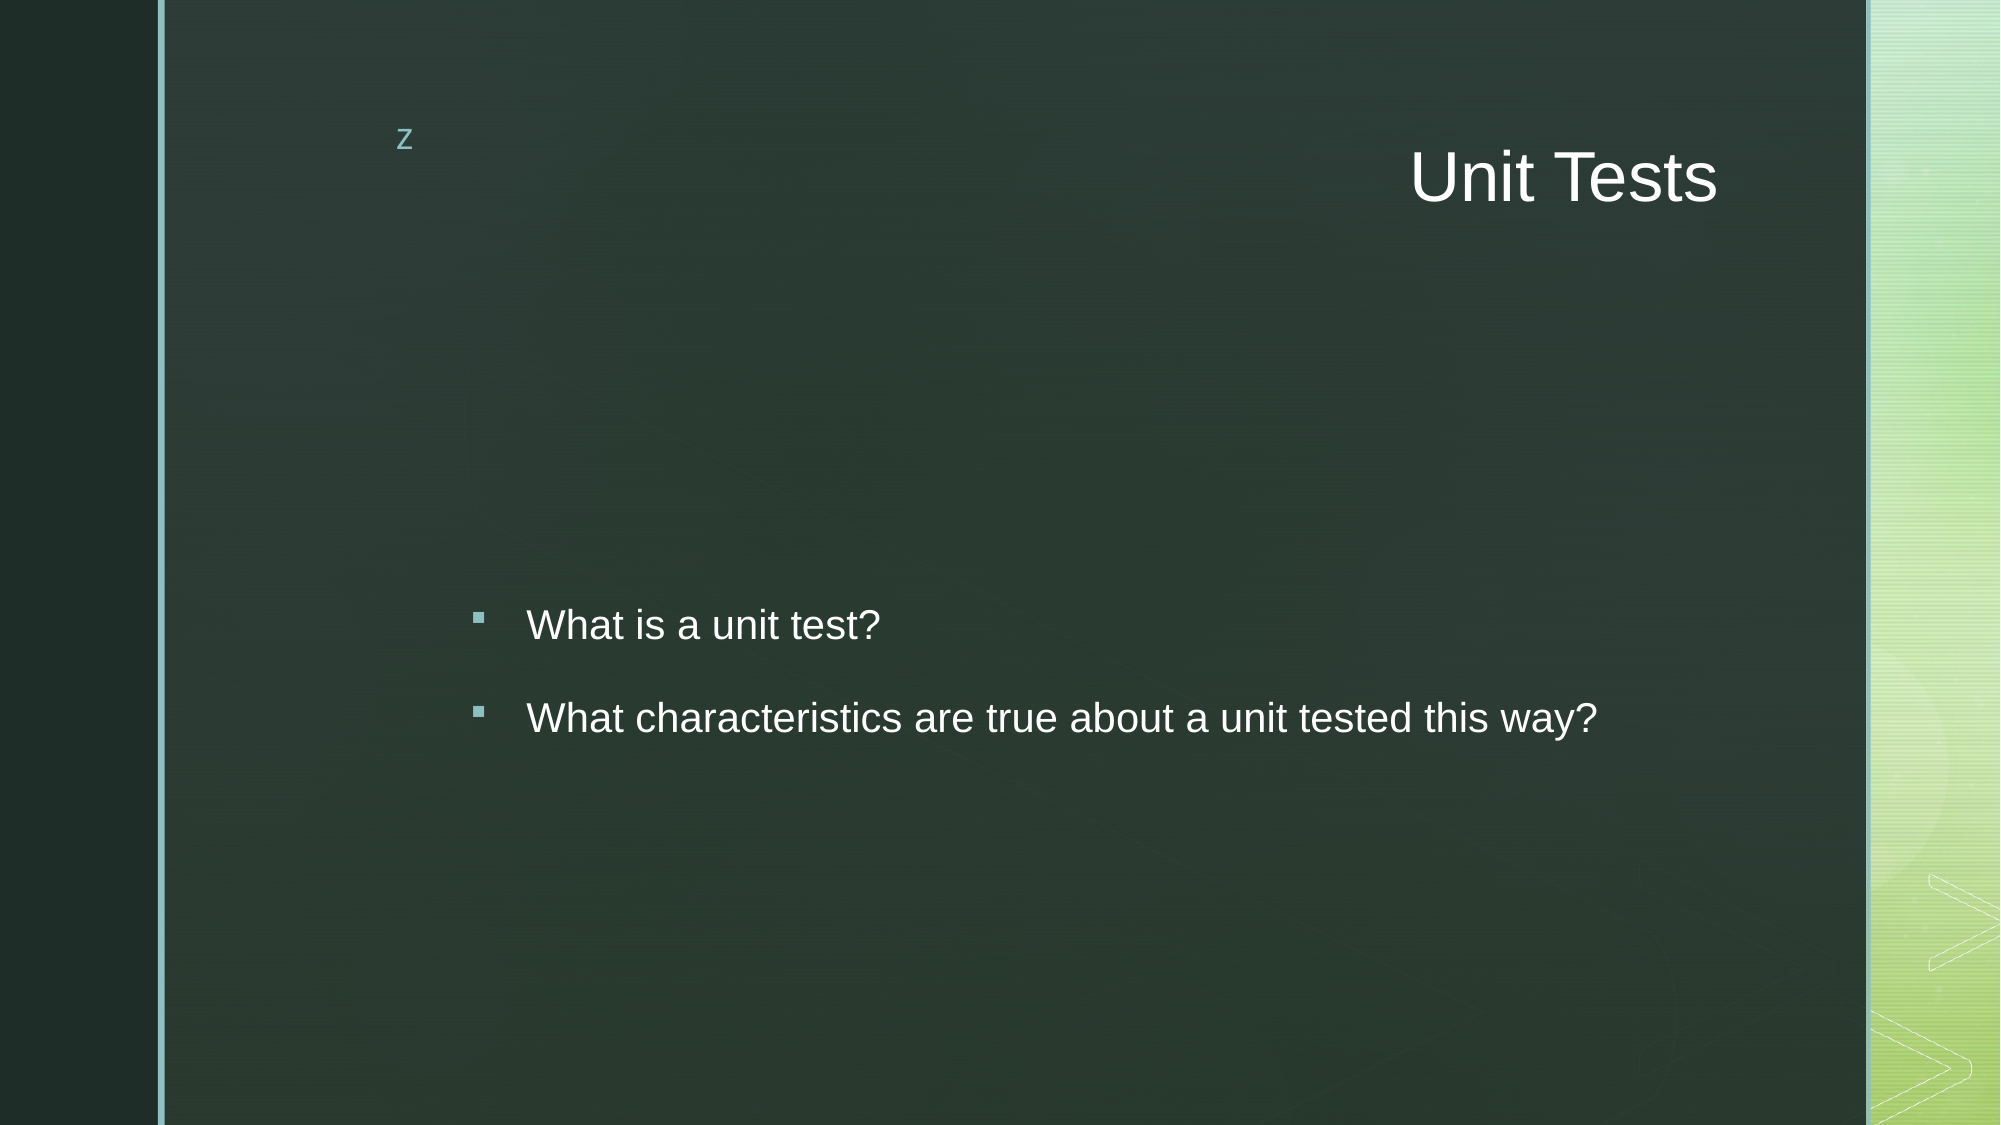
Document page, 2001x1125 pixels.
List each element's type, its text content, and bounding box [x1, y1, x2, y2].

list What is a unit test? What characteristics are true about a unit tested this way? [454, 336, 1734, 993]
title Unit Tests [428, 132, 1734, 310]
picture [1871, 0, 2001, 1125]
